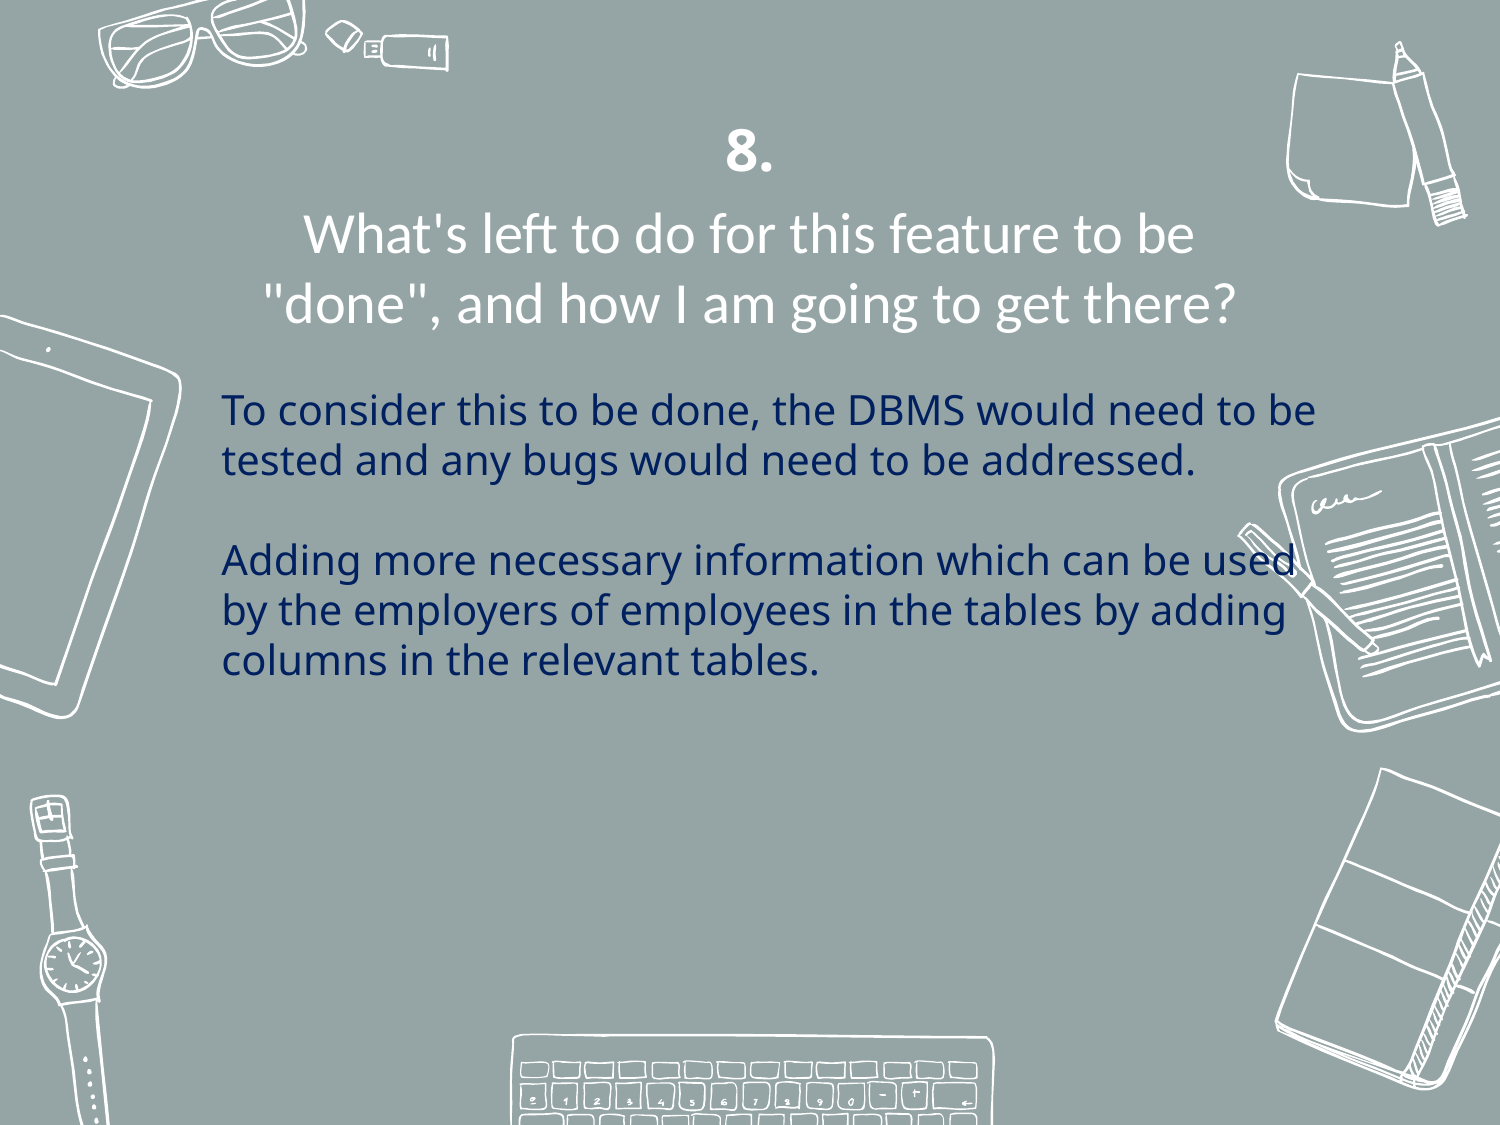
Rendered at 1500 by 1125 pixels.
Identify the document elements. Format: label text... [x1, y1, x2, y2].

title 8. What's left to do for this feature to be "done", and how I am going to get there? [231, 103, 1269, 351]
subtitle To consider this to be done, the DBMS would need to be tested and any bugs would need to be addressed. Adding more necessary information which can be used by the employers of employees in the tables by adding columns in the relevant tables. [206, 368, 1336, 707]
